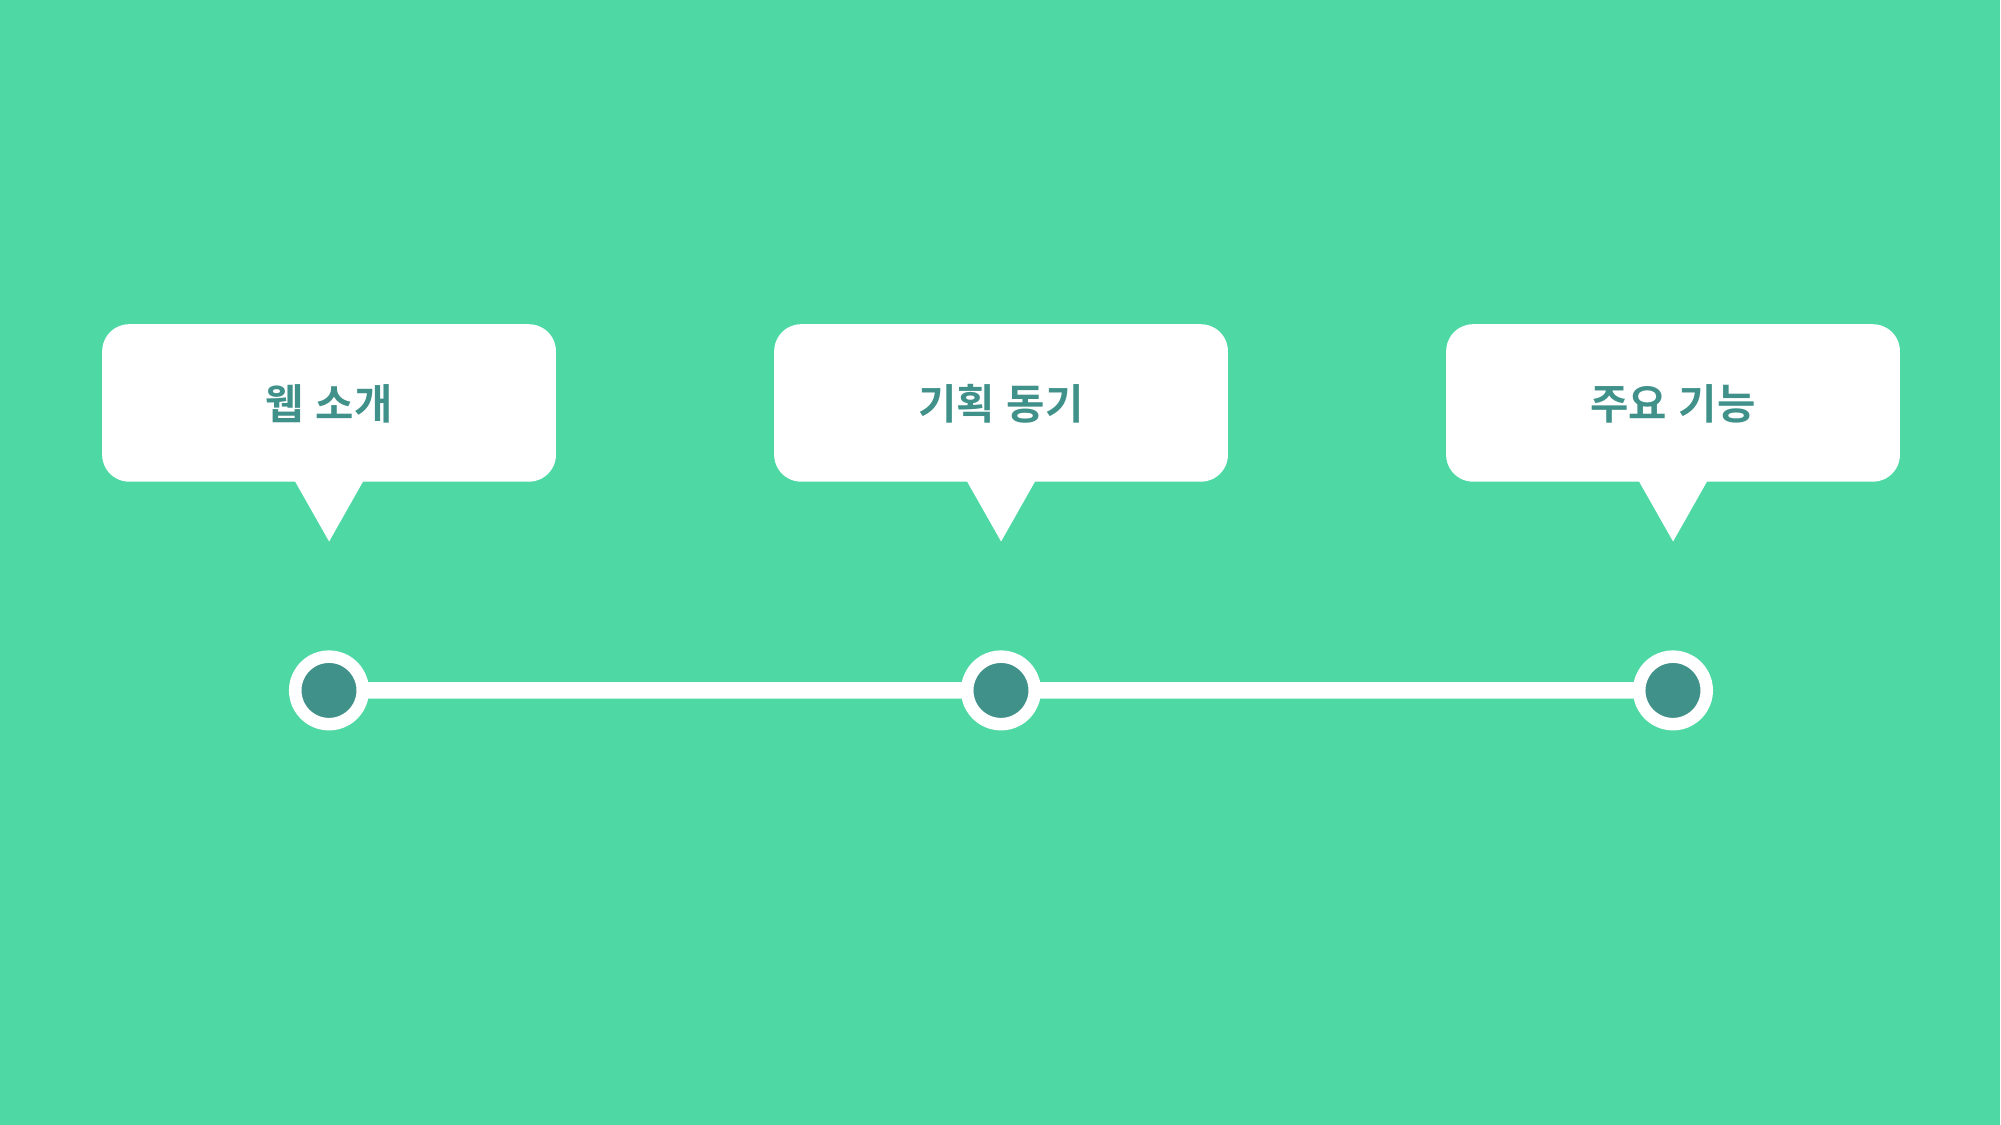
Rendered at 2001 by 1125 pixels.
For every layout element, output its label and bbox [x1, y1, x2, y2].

text_box [294, 655, 364, 726]
picture [0, 0, 2000, 1125]
text_box [363, 681, 967, 700]
text_box [966, 655, 1036, 726]
text_box [103, 325, 555, 540]
text_box [775, 325, 1227, 540]
text_box [1035, 681, 1639, 700]
text_box [1638, 655, 1708, 726]
text_box [1447, 325, 1899, 540]
